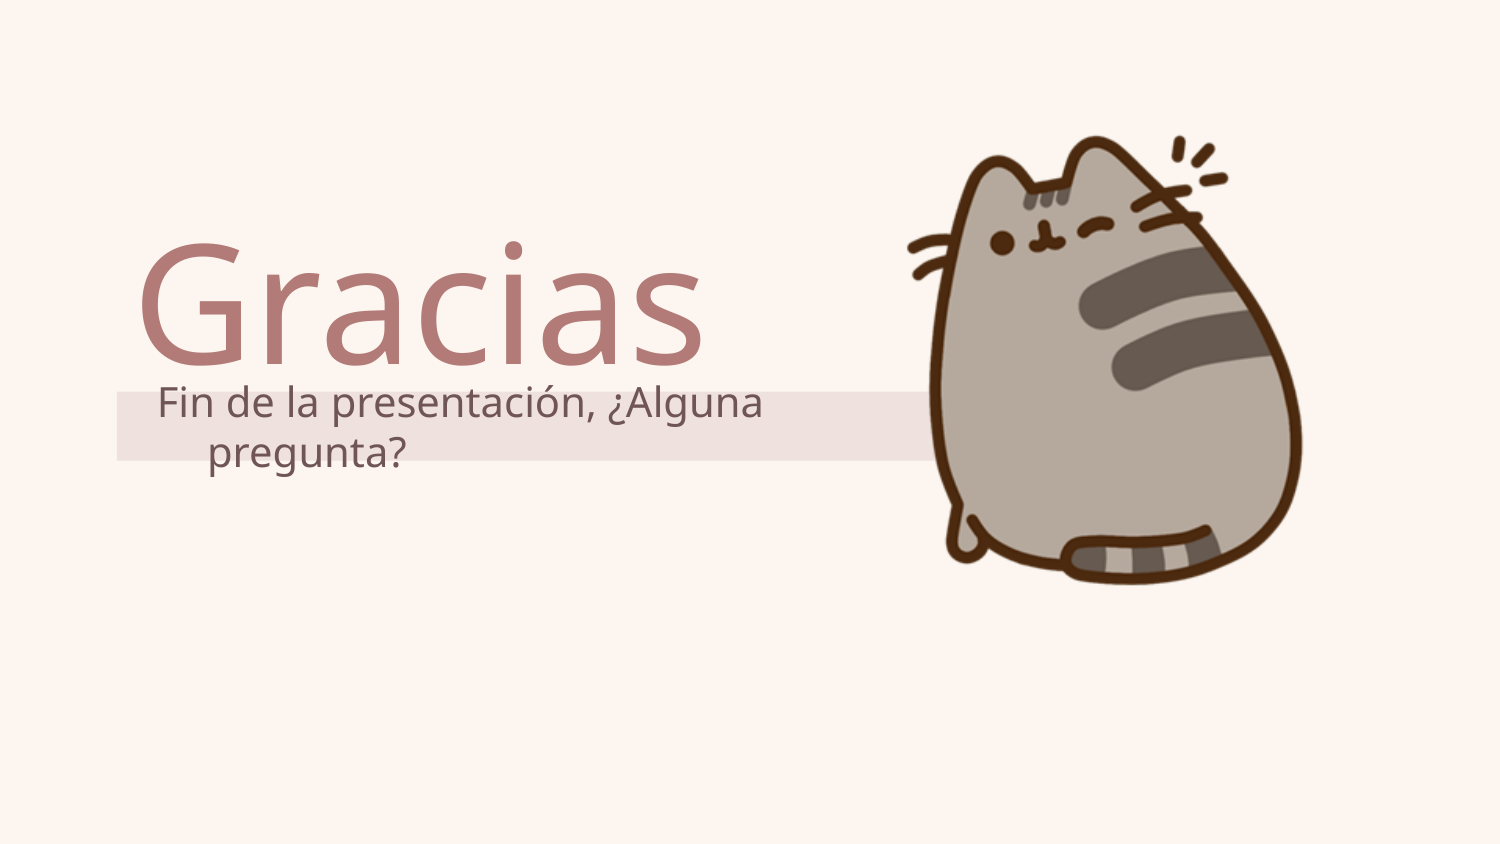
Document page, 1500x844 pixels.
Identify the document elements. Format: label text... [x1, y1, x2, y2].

picture [786, 44, 1413, 670]
title Gracias [116, 221, 781, 391]
subtitle Fin de la presentación, ¿Alguna pregunta? [116, 391, 781, 461]
